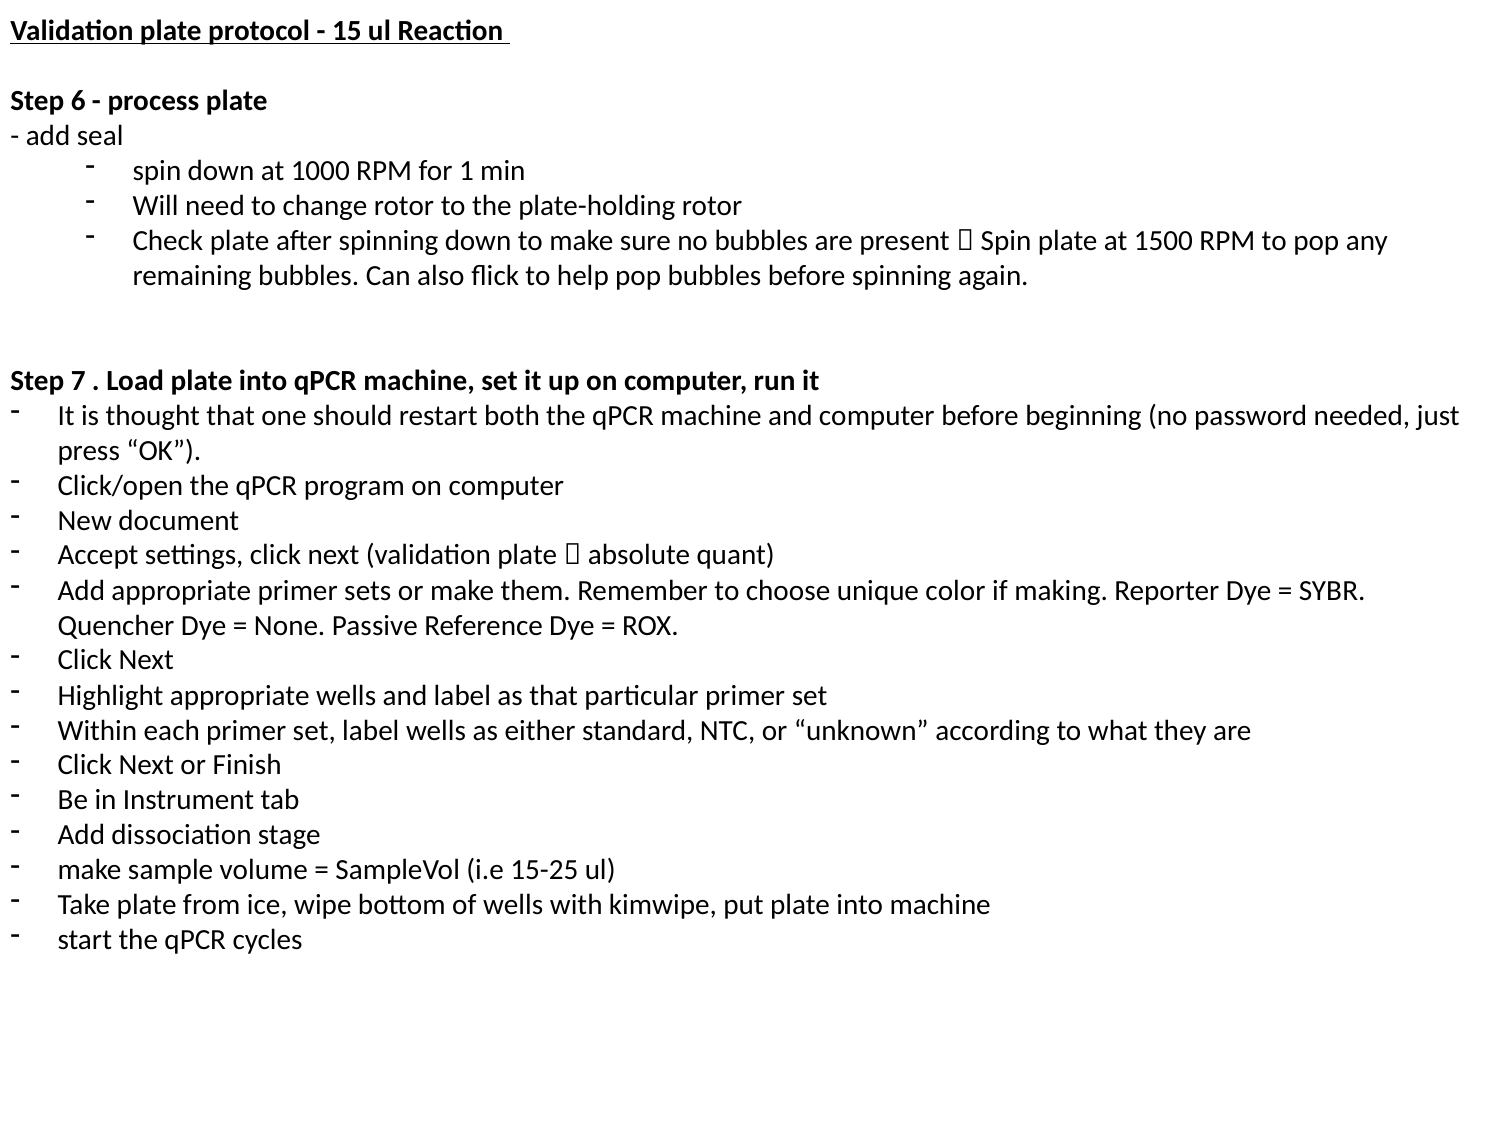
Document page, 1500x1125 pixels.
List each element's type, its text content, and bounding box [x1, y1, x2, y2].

text_box Validation plate protocol - 15 ul Reaction Step 6 - process plate - add seal spin down at 1000 RPM for 1 min Will need to change rotor to the plate-holding rotor Check plate after spinning down to make sure no bubbles are present  Spin plate at 1500 RPM to pop any remaining bubbles. Can also flick to help pop bubbles before spinning again. Step 7 . Load plate into qPCR machine, set it up on computer, run it It is thought that one should restart both the qPCR machine and computer before beginning (no password needed, just press “OK”). Click/open the qPCR program on computer New document Accept settings, click next (validation plate  absolute quant) Add appropriate primer sets or make them. Remember to choose unique color if making. Reporter Dye = SYBR. Quencher Dye = None. Passive Reference Dye = ROX. Click Next Highlight appropriate wells and label as that particular primer set Within each primer set, label wells as either standard, NTC, or “unknown” according to what they are Click Next or Finish Be in Instrument tab Add dissociation stage make sample volume = SampleVol (i.e 15-25 ul) Take plate from ice, wipe bottom of wells with kimwipe, put plate into machine start the qPCR cycles [0, 4, 1496, 998]
